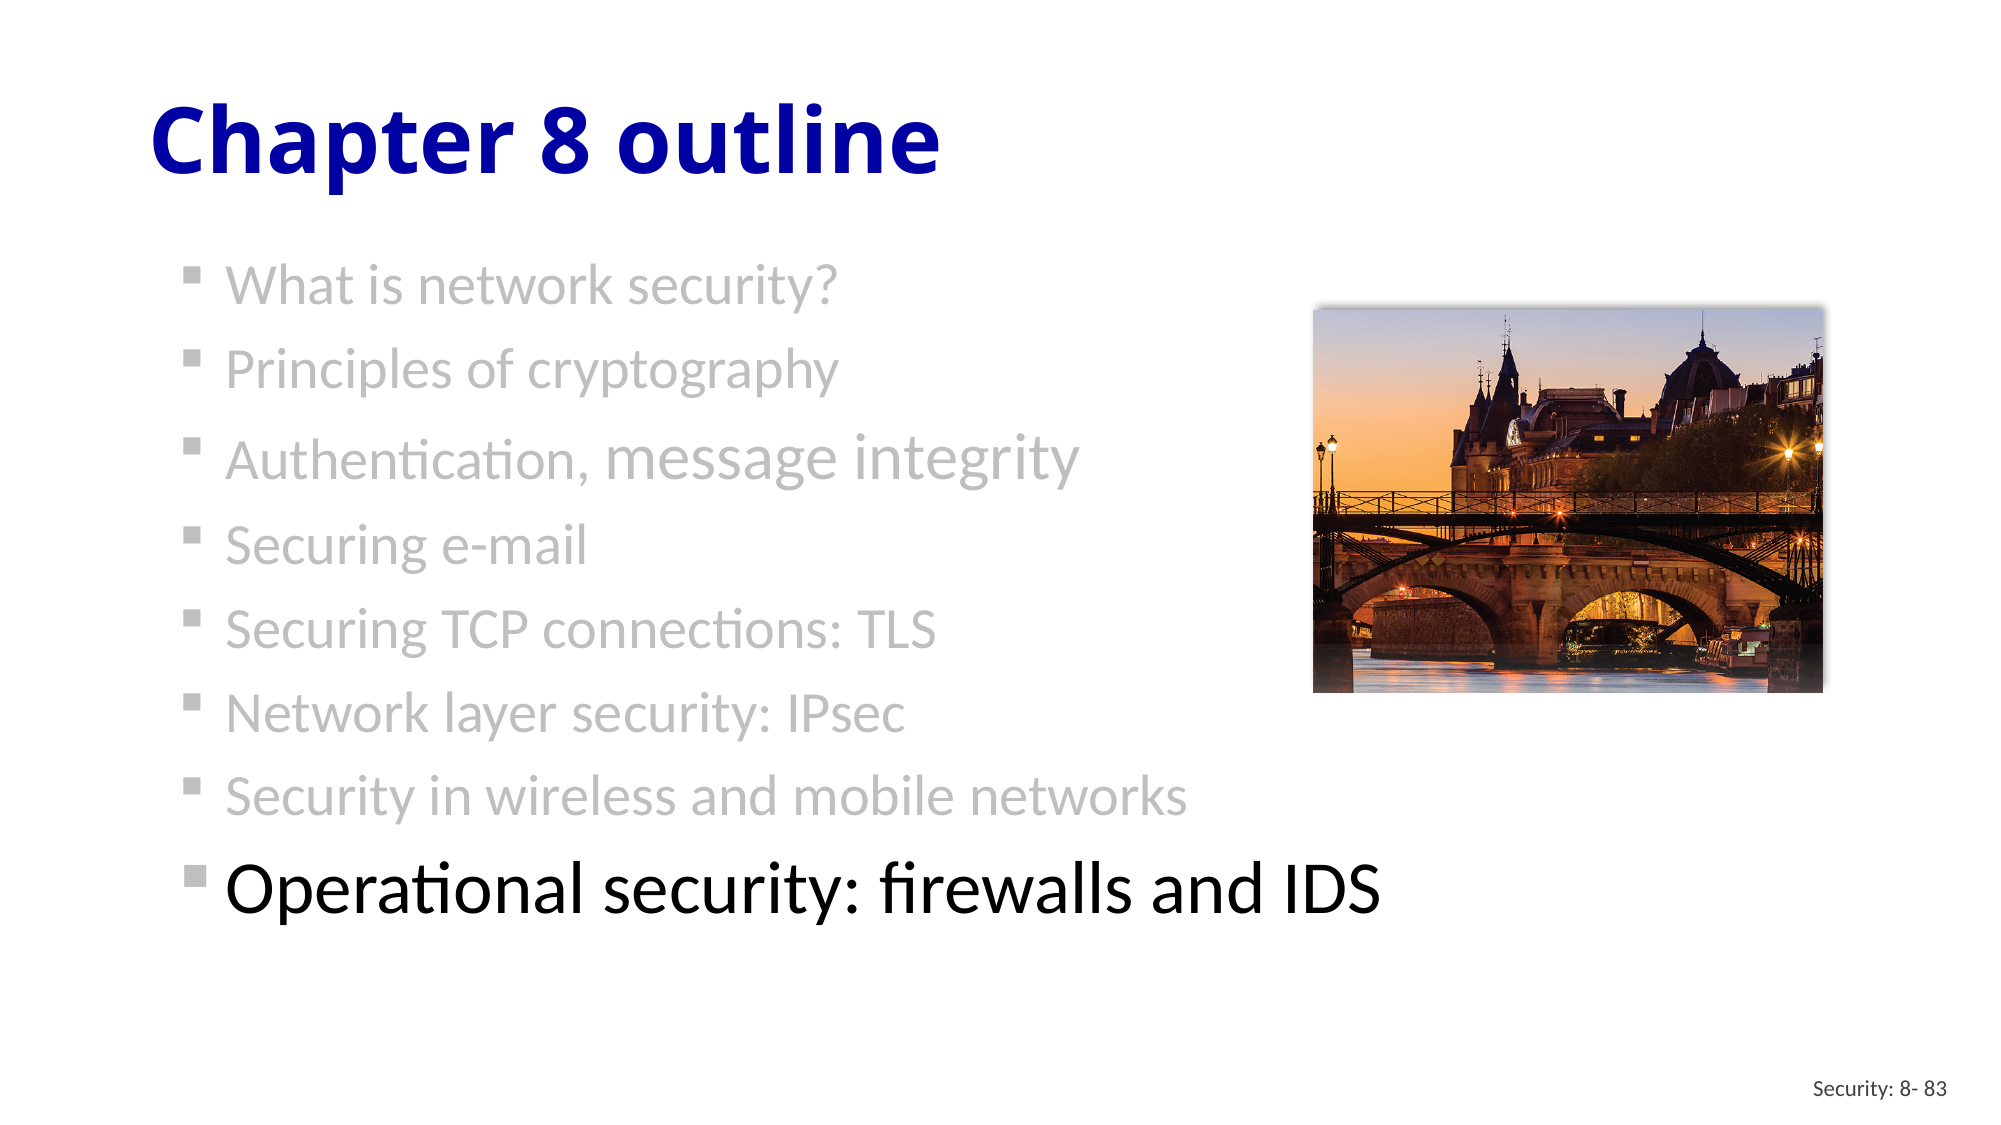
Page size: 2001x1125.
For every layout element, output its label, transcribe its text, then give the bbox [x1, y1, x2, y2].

picture [1313, 310, 1823, 693]
slide_number Security: 8- 83 [1512, 1056, 1963, 1117]
text_box What is network security? Principles of cryptography Authentication, message integrity Securing e-mail Securing TCP connections: TLS Network layer security: IPsec Security in wireless and mobile networks Operational security: firewalls and IDS [152, 246, 1585, 1053]
title Chapter 8 outline [133, 70, 1859, 218]
